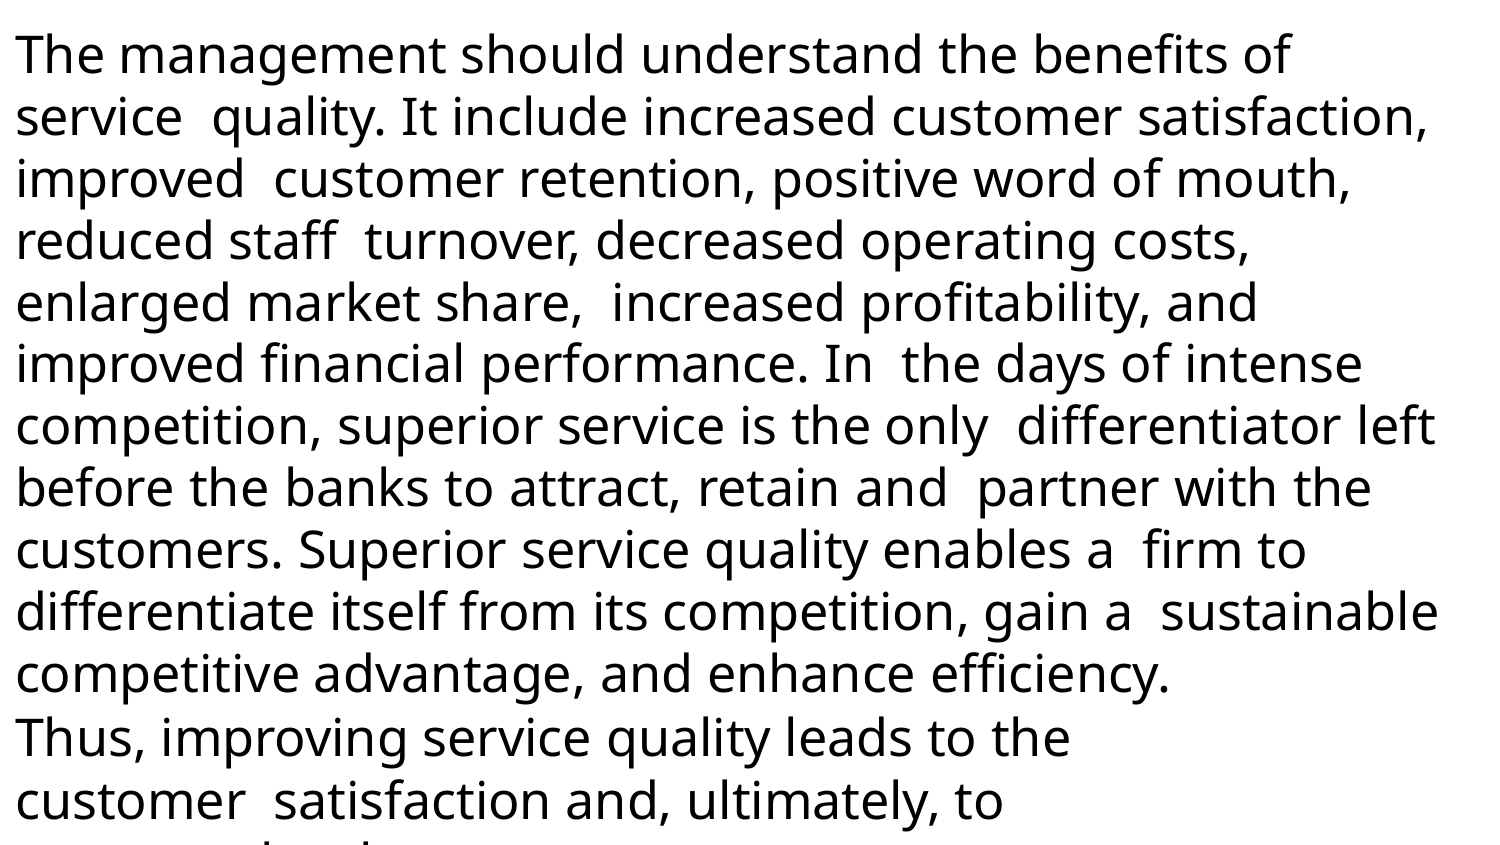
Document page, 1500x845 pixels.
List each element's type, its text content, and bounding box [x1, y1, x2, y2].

text_box The management should understand the benefits of service quality. It include increased customer satisfaction, improved customer retention, positive word of mouth, reduced staff turnover, decreased operating costs, enlarged market share, increased profitability, and improved financial performance. In the days of intense competition, superior service is the only differentiator left before the banks to attract, retain and partner with the customers. Superior service quality enables a firm to differentiate itself from its competition, gain a sustainable competitive advantage, and enhance efficiency. Thus, improving service quality leads to the customer satisfaction and, ultimately, to customer loyalty. [12, 22, 1442, 845]
